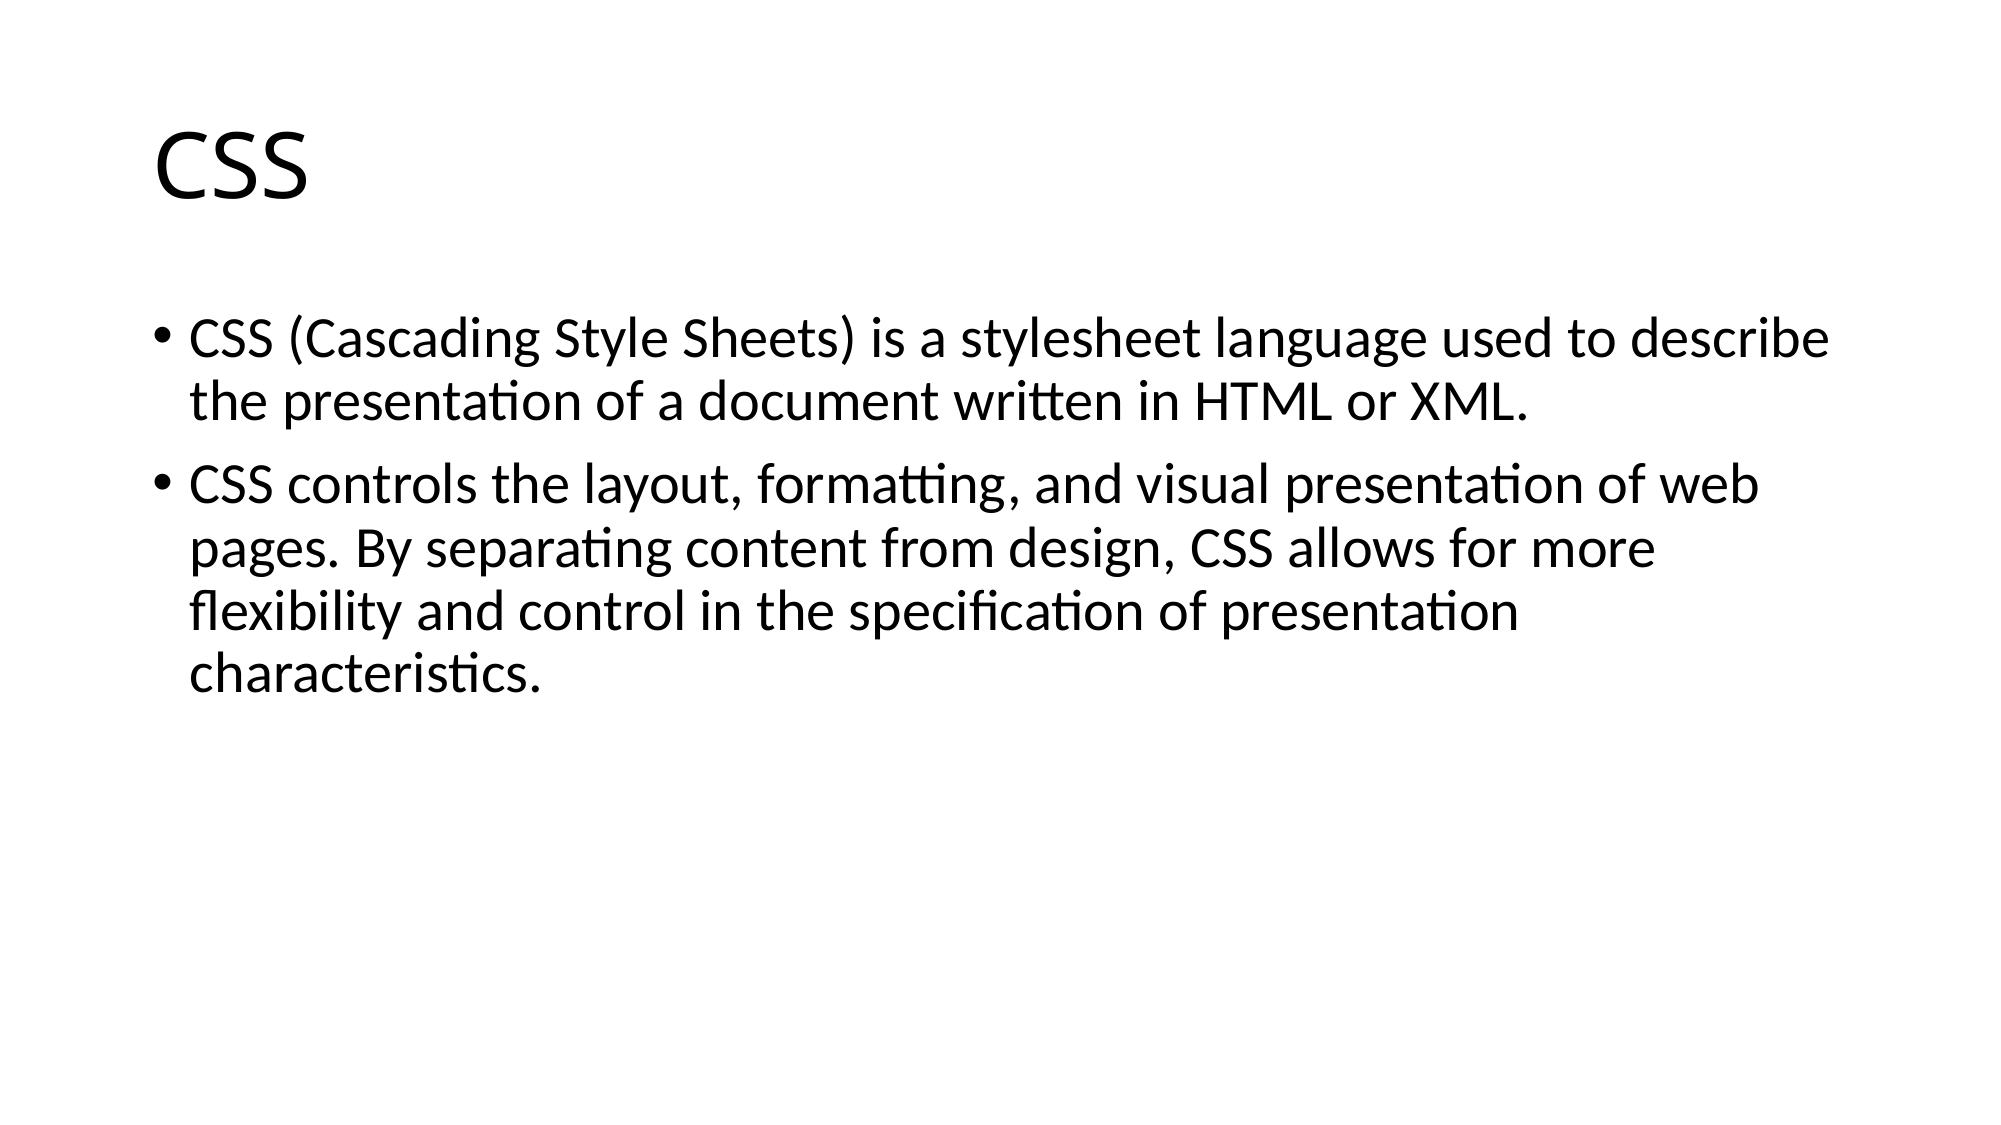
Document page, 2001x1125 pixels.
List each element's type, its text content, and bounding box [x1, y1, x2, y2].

list CSS (Cascading Style Sheets) is a stylesheet language used to describe the presentation of a document written in HTML or XML. CSS controls the layout, formatting, and visual presentation of web pages. By separating content from design, CSS allows for more flexibility and control in the specification of presentation characteristics. [137, 299, 1863, 1014]
title CSS [137, 59, 1863, 278]
